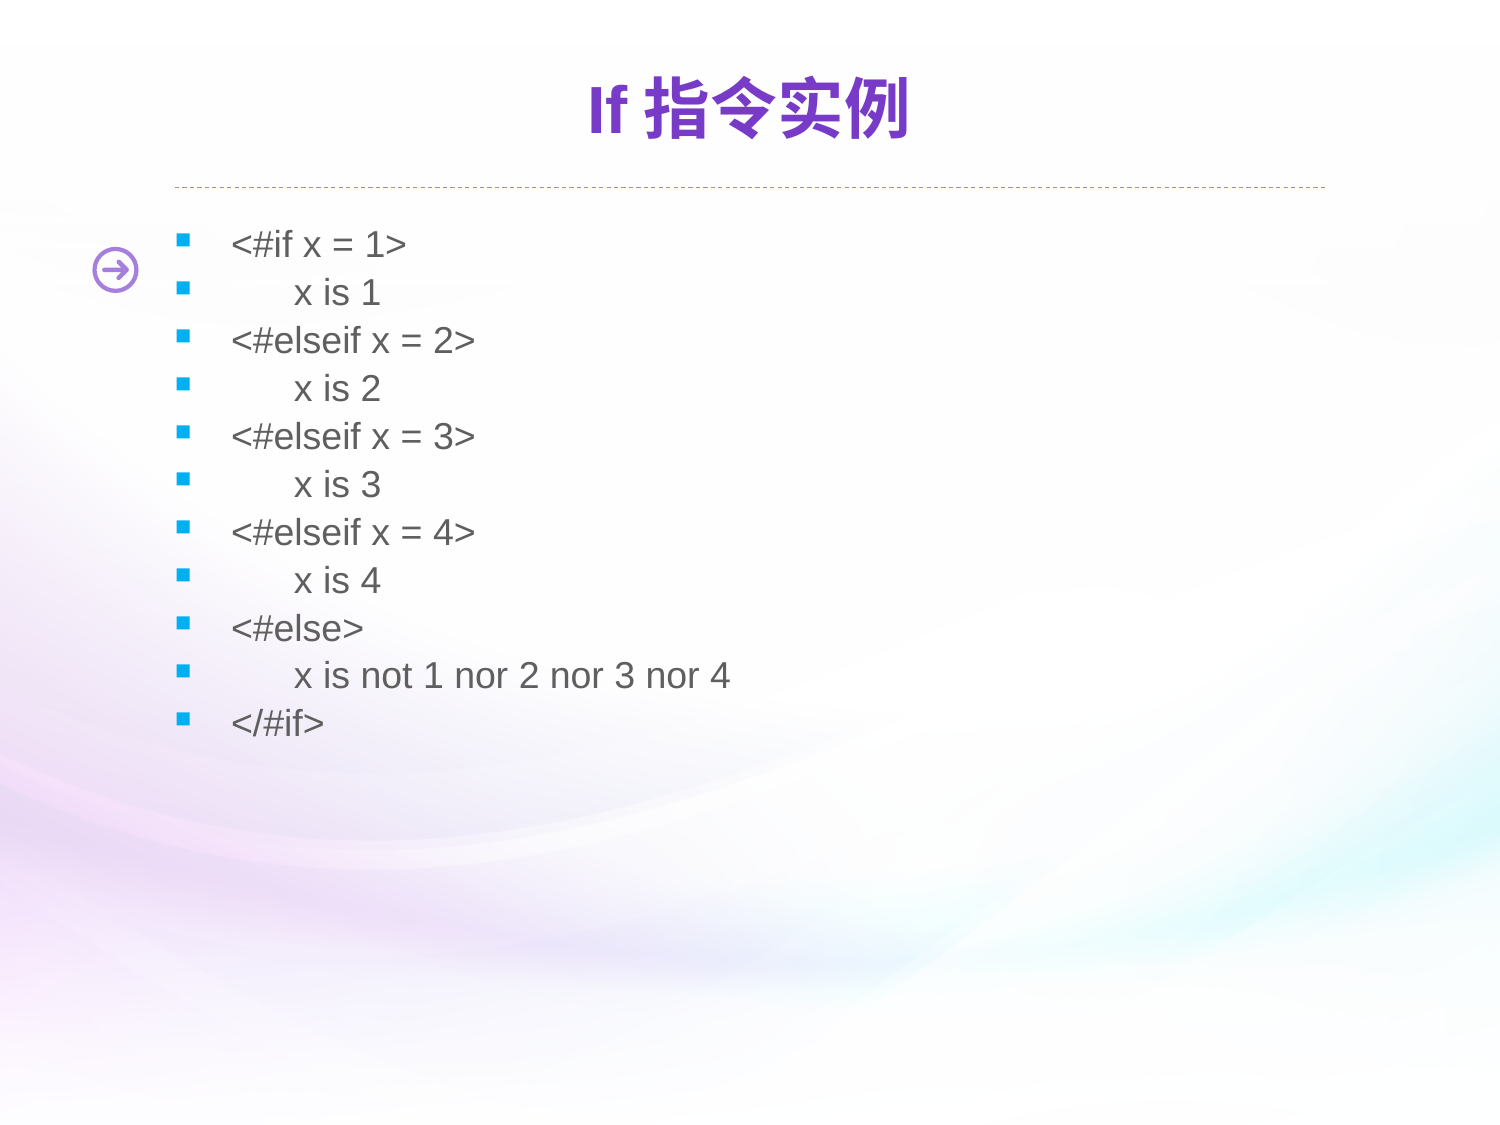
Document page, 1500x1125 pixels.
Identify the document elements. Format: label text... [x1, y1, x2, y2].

list <#if x = 1> x is 1 <#elseif x = 2> x is 2 <#elseif x = 3> x is 3 <#elseif x = 4> x is 4 <#else> x is not 1 nor 2 nor 3 nor 4 </#if> [174, 224, 1324, 1052]
title If指令实例 [174, 58, 1324, 155]
text_box [91, 245, 140, 295]
